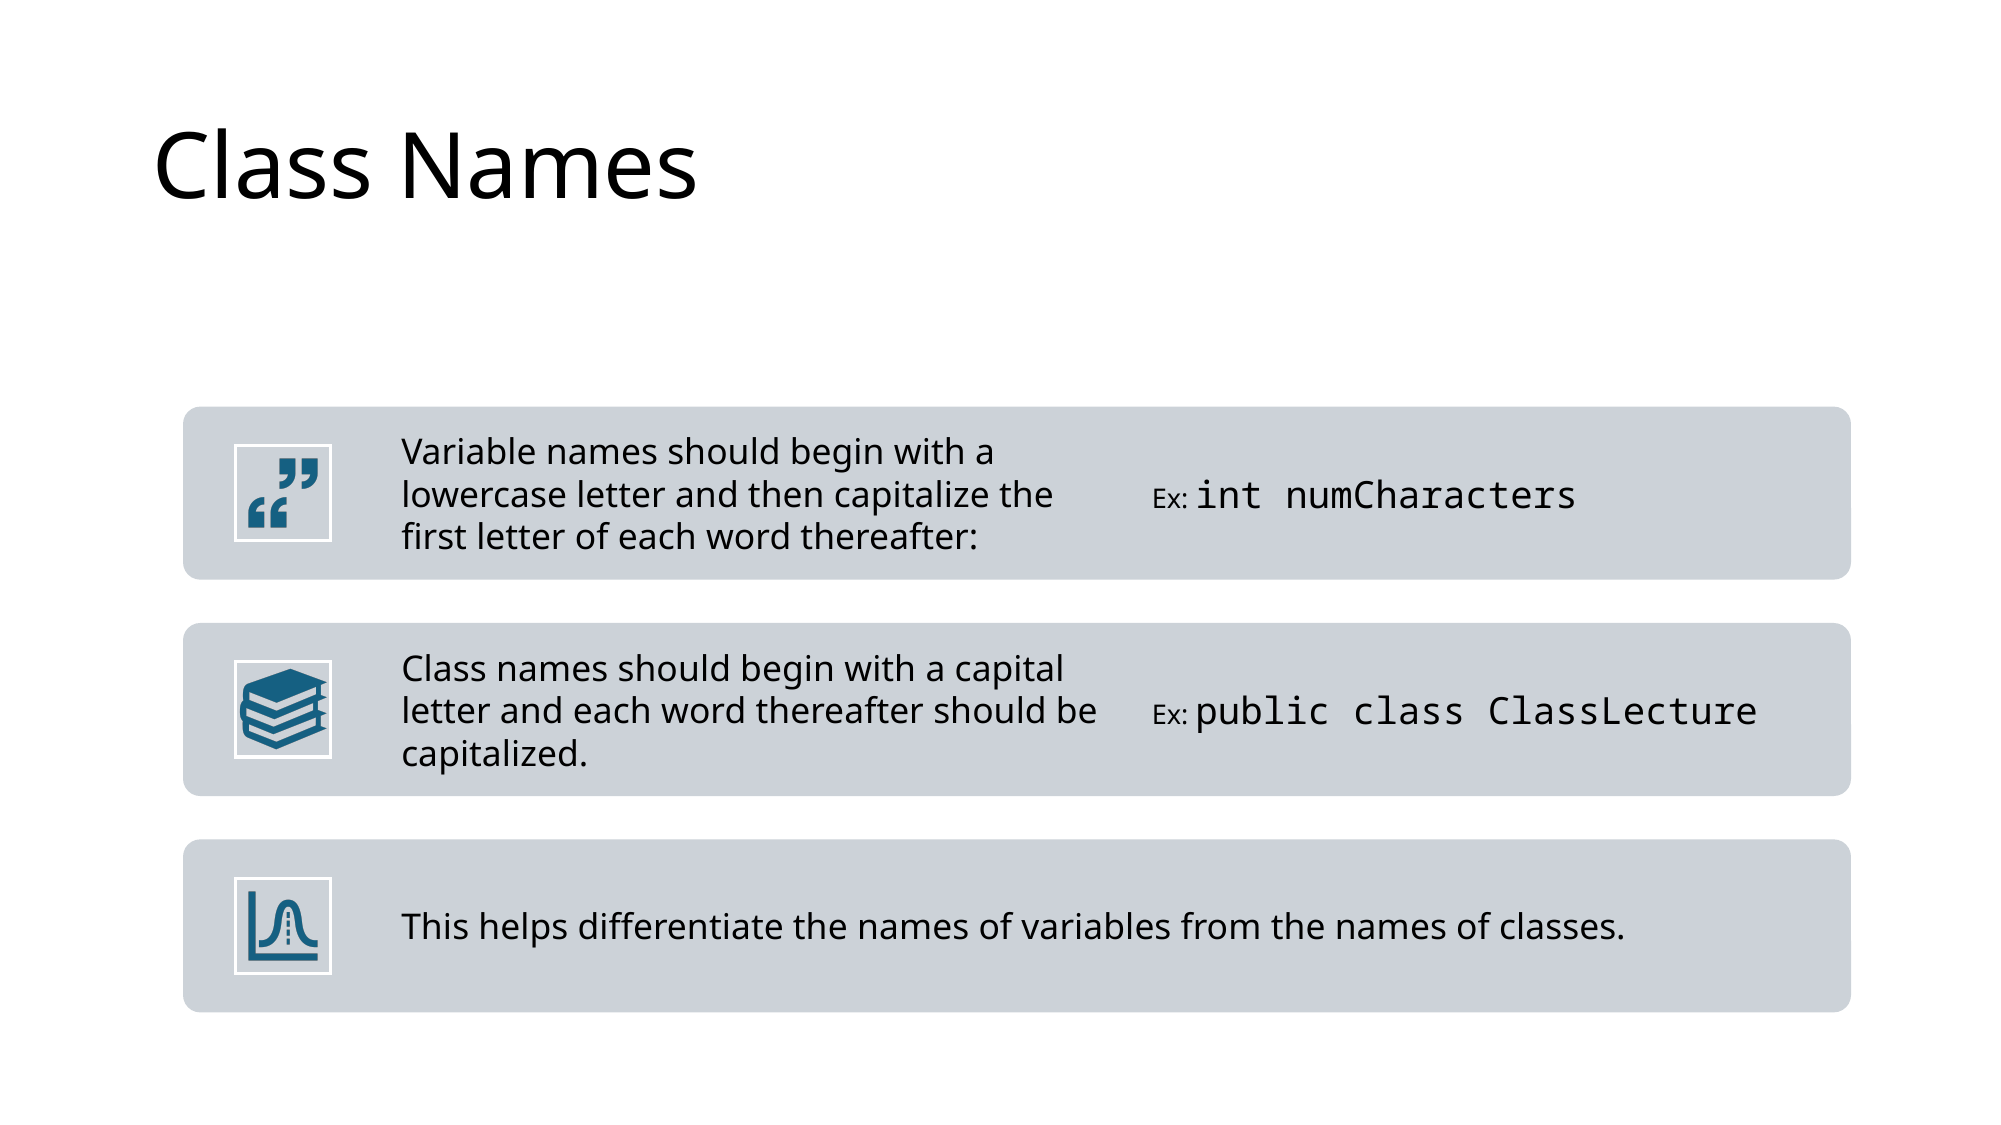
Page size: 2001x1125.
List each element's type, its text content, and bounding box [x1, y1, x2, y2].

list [182, 405, 1852, 1013]
title Class Names [137, 59, 1863, 278]
